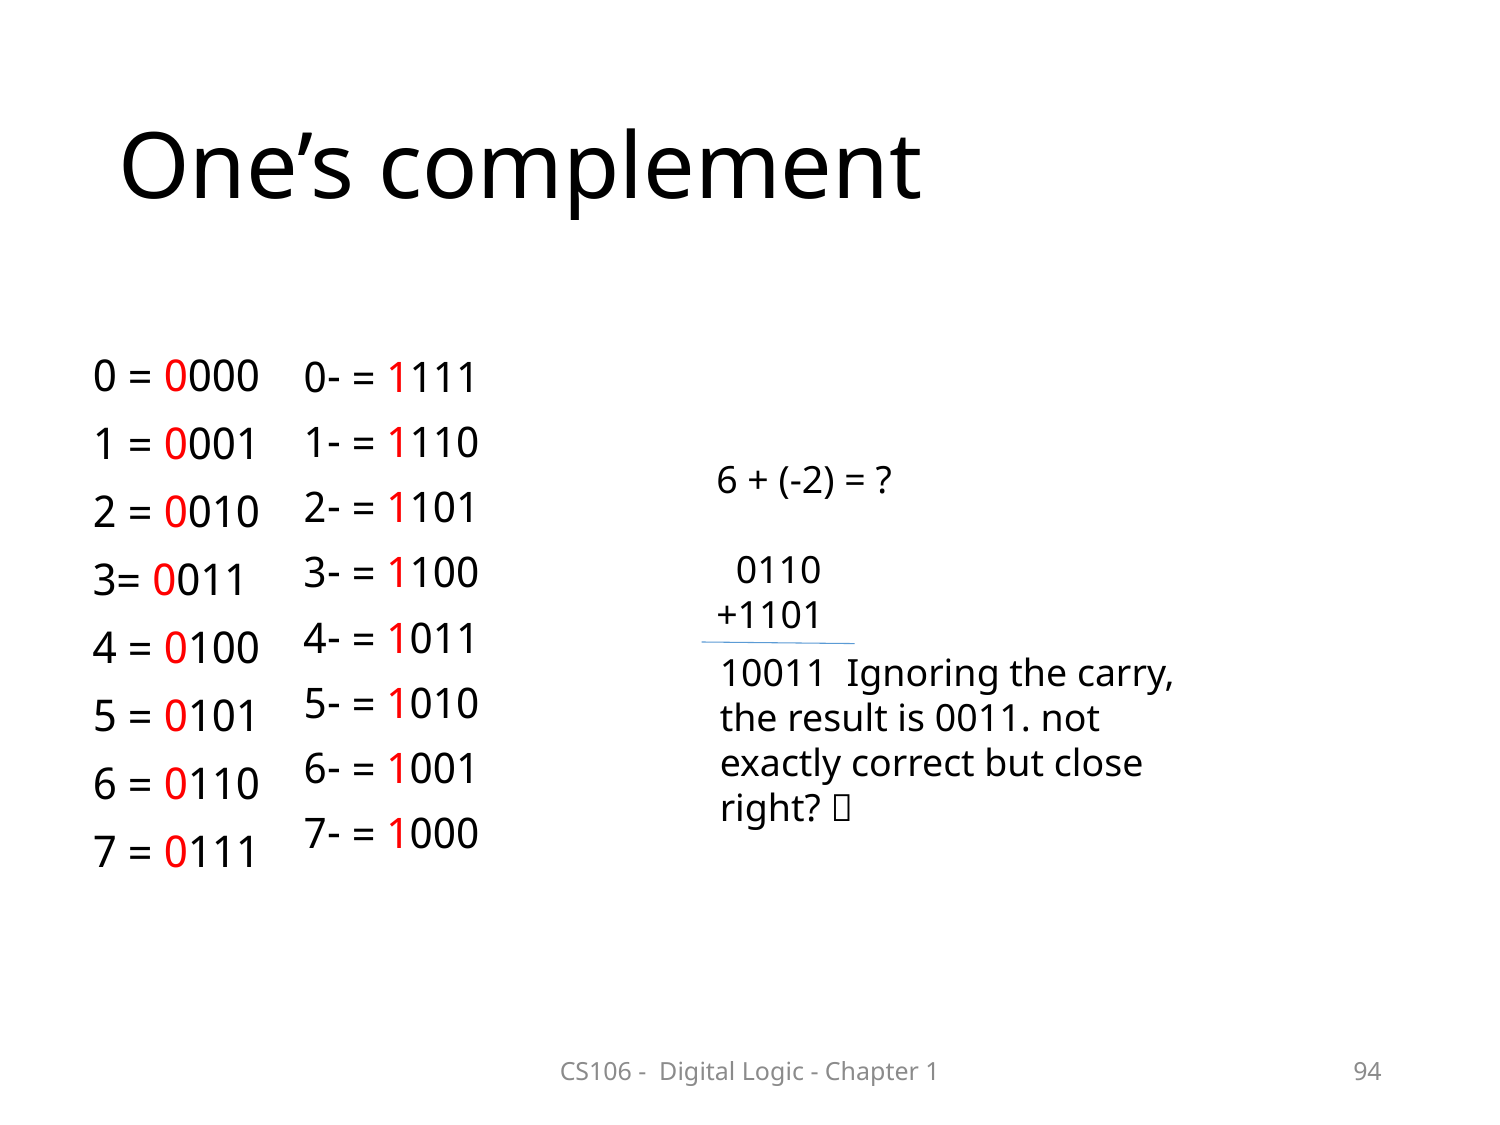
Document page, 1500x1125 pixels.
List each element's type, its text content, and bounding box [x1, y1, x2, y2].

slide_number 94 [1059, 1042, 1397, 1103]
text_box 0000 = 0 0001 = 1 0010 = 2 0011 =3 0100 = 4 0101 = 5 0110 = 6 0111 = 7 [81, 347, 293, 883]
footer CS106 - Digital Logic - Chapter 1 [496, 1042, 1004, 1103]
text_box 10011 Ignoring the carry, the result is 0011. not exactly correct but close right?  [704, 641, 1193, 837]
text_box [701, 641, 855, 646]
text_box 1111 = -0 1110 = -1 1101 = -2 1100 = -3 1011 = -4 1010 = -5 1001 = -6 1000 = -7 [292, 350, 493, 886]
title One’s complement [103, 59, 1397, 278]
text_box 6 + (-2) = ? 0110 +1101 [701, 448, 1008, 641]
